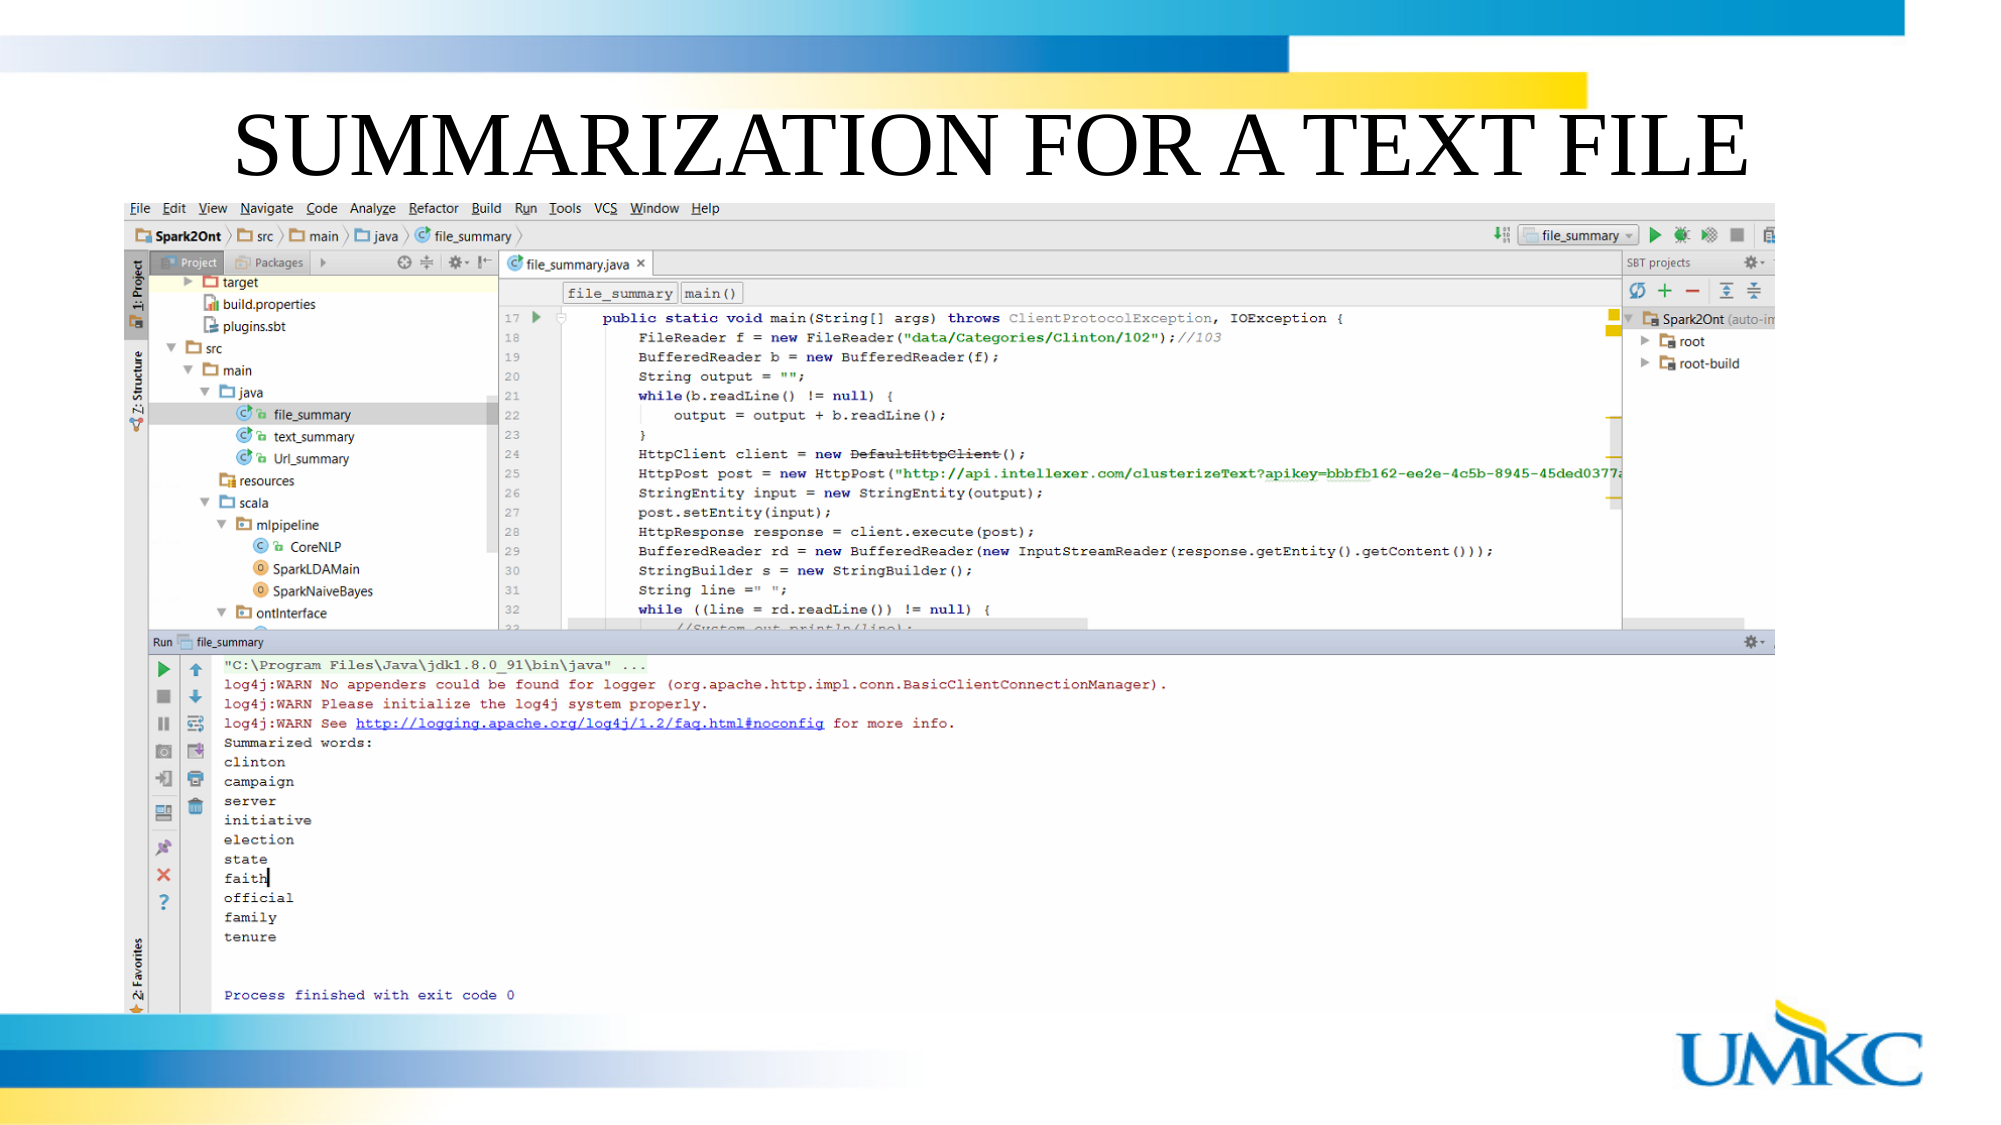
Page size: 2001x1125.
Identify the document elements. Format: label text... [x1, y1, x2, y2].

text_box SUMMARIZATION FOR A TEXT FILE [217, 76, 1768, 201]
picture [0, 0, 2001, 1125]
